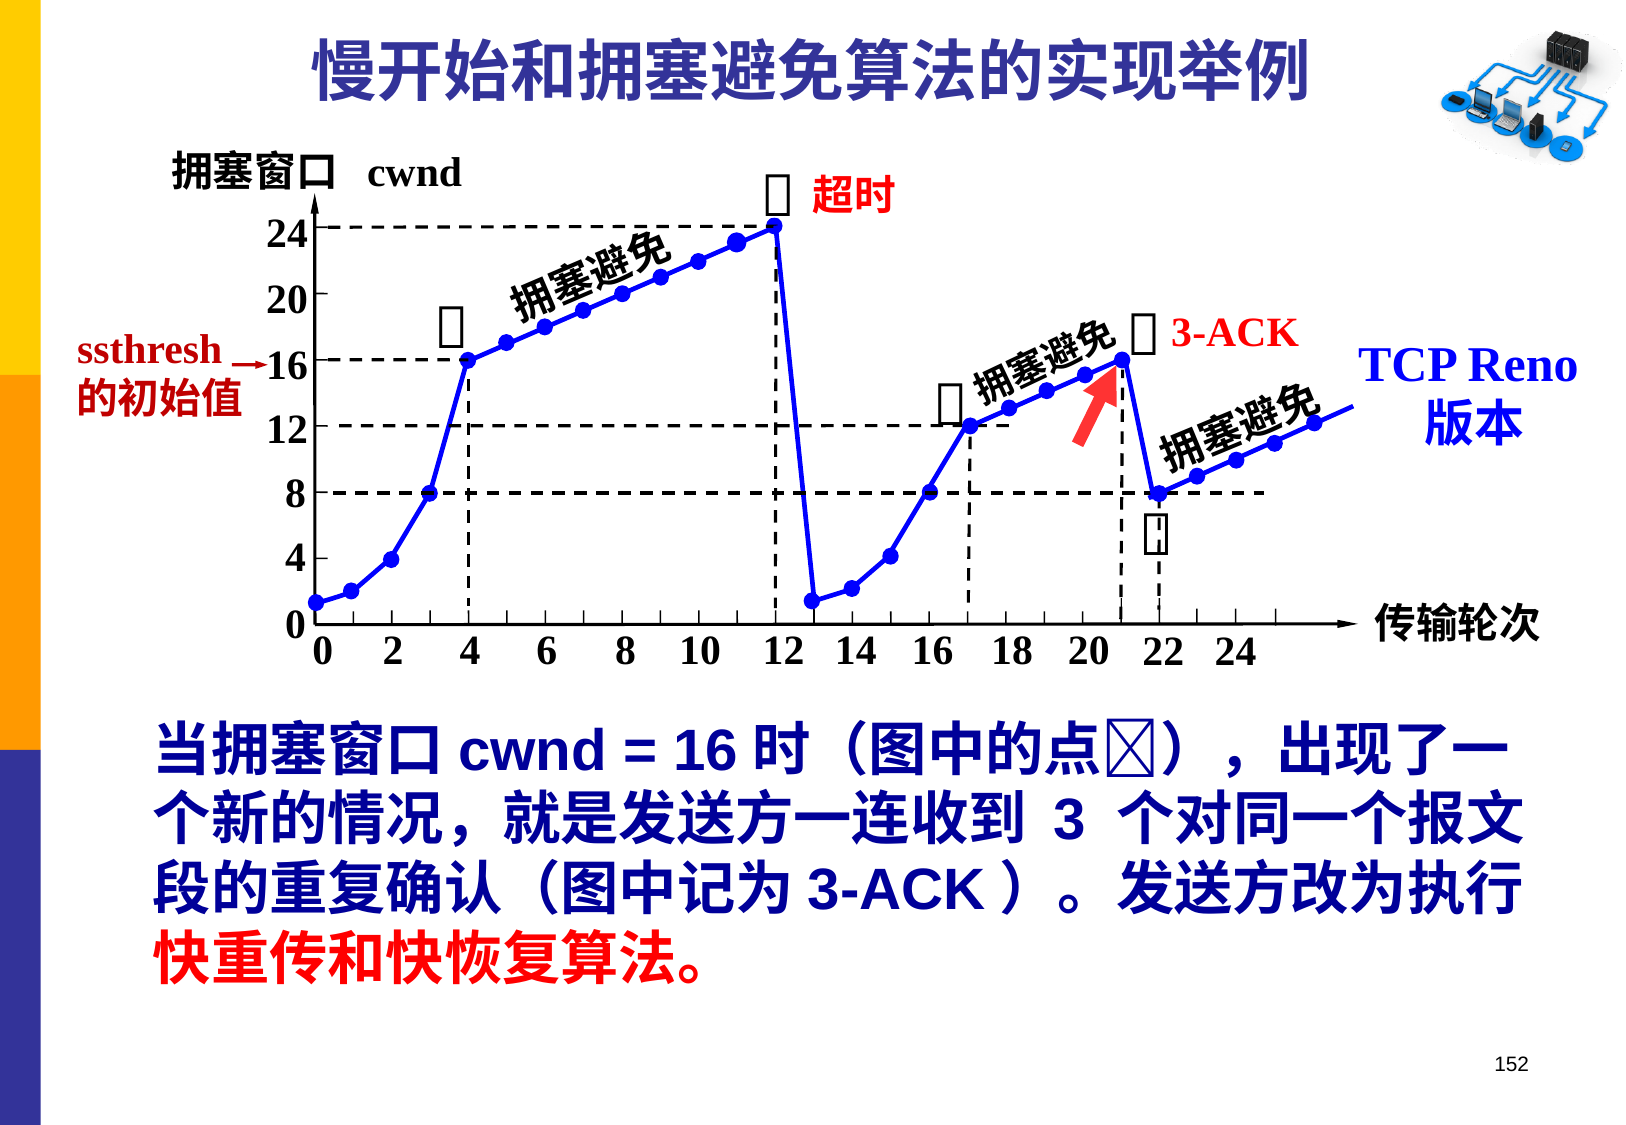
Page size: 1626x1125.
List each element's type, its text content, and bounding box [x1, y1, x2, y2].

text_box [44, 136, 1610, 683]
picture [1438, 30, 1624, 165]
text_box 慢开始和拥塞避免算法的实现举例 [68, 24, 1569, 113]
text_box 当拥塞窗口cwnd = 16时（图中的点），出现了一个新的情况，就是发送方一连收到 3 个对同一个报文段的重复确认（图中记为3-ACK）。发送方改为执行快重传和快恢复算法。 [138, 704, 1558, 999]
slide_number 152 [1164, 1042, 1544, 1118]
